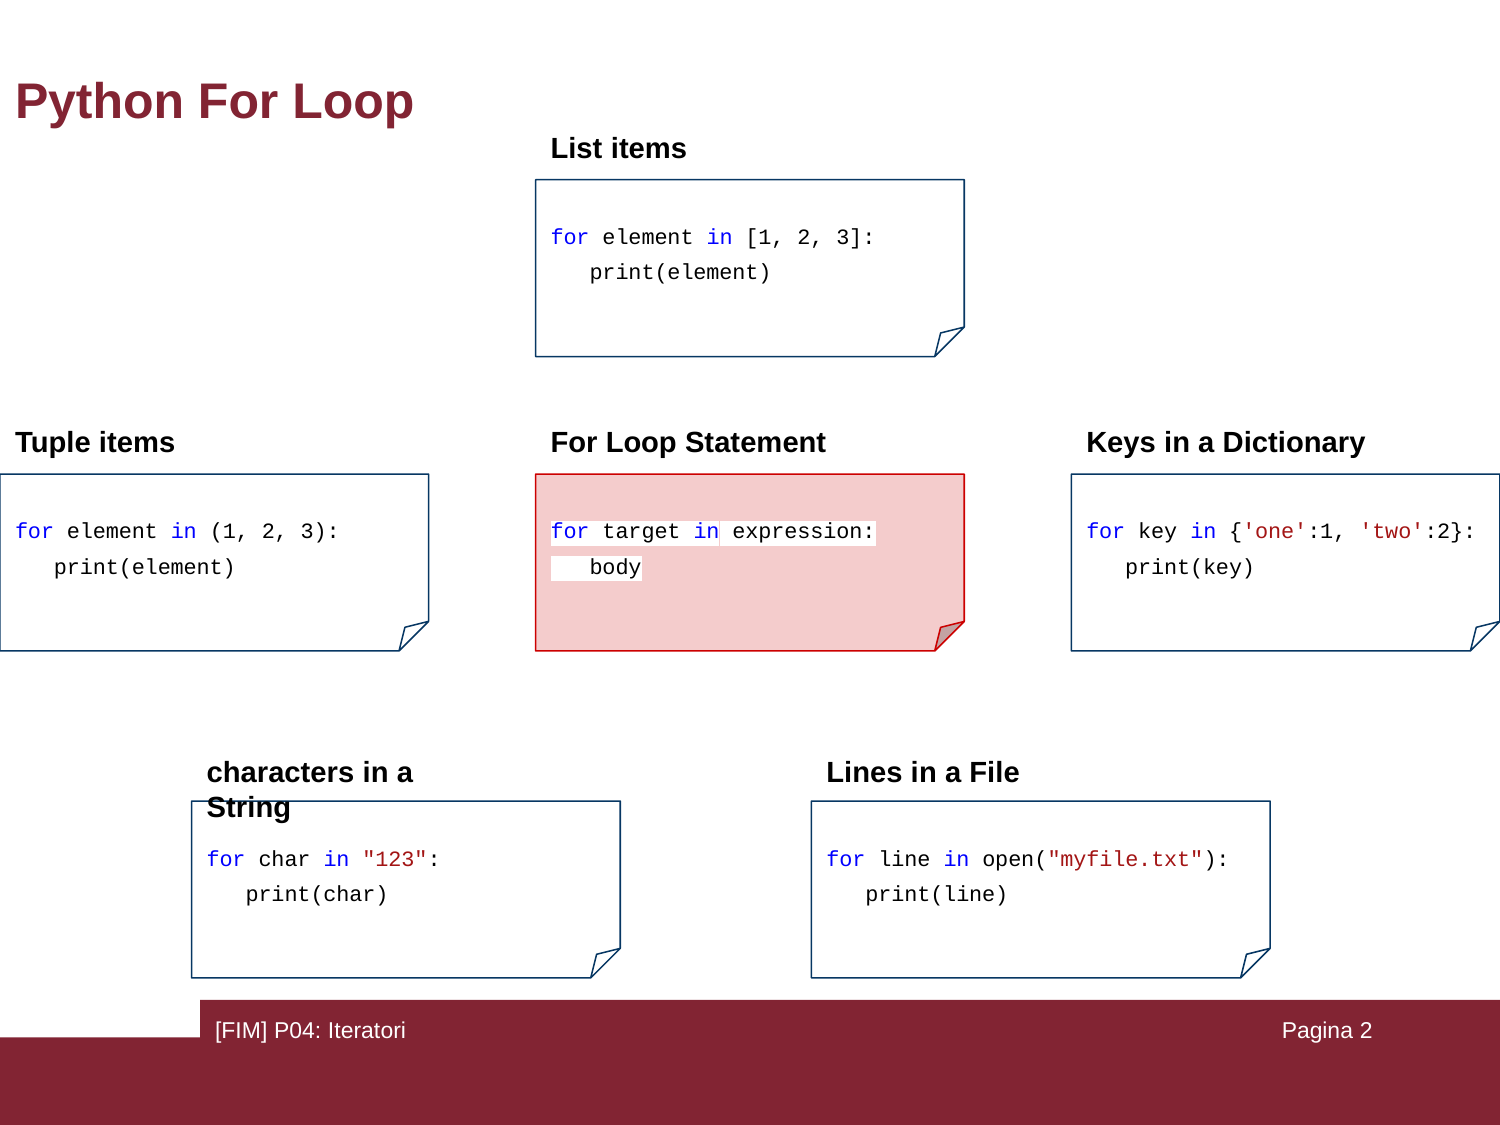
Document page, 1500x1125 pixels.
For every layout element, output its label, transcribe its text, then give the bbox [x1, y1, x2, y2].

text_box Keys in a Dictionary [1071, 408, 1400, 474]
text_box characters in a String [191, 738, 521, 839]
slide_number Pagina ‹#› [1074, 1008, 1388, 1084]
text_box Lines in a File [811, 738, 1140, 804]
footer [FIM] P04: Iteratori [200, 1008, 675, 1084]
text_box for element in [1, 2, 3]: print(element) [535, 179, 965, 357]
text_box for line in open("myfile.txt"): print(line) [811, 801, 1271, 978]
text_box for element in (1, 2, 3): print(element) [0, 474, 429, 651]
title Python For Loop [0, 61, 1241, 144]
text_box for key in {'one':1, 'two':2}: print(key) [1071, 474, 1500, 651]
text_box for target in expression: body [535, 474, 965, 651]
text_box Tuple items [0, 408, 329, 474]
text_box List items [535, 113, 865, 179]
text_box for char in "123": print(char) [191, 801, 621, 978]
text_box For Loop Statement [535, 408, 865, 474]
